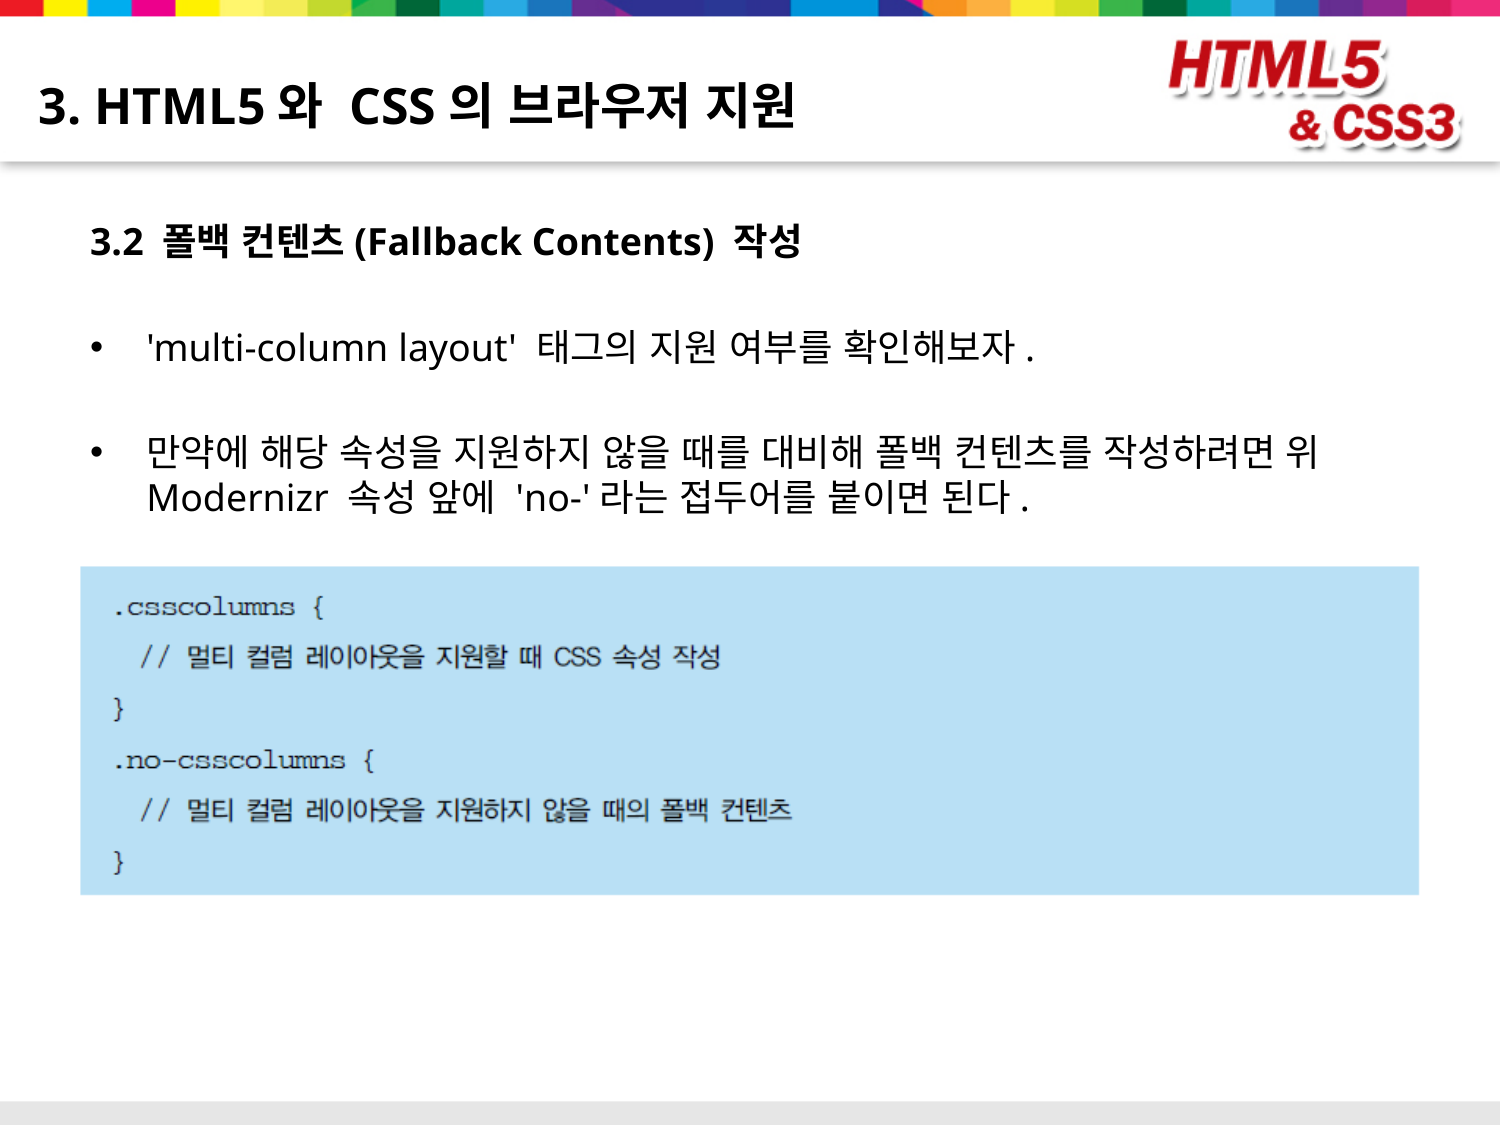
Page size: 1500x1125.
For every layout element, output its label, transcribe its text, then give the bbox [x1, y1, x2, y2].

picture [0, 0, 1500, 1125]
list 3.2 폴백 컨텐츠(Fallback Contents) 작성 [75, 210, 1425, 279]
title 3. HTML5와 CSS의 브라우저 지원 [23, 45, 1125, 164]
text_box 'multi-column layout' 태그의 지원 여부를 확인해보자. 만약에 해당 속성을 지원하지 않을 때를 대비해 폴백 컨텐츠를 작성하려면 위 Modernizr 속성 앞에 'no-'라는 접두어를 붙이면 된다. [75, 316, 1477, 1057]
